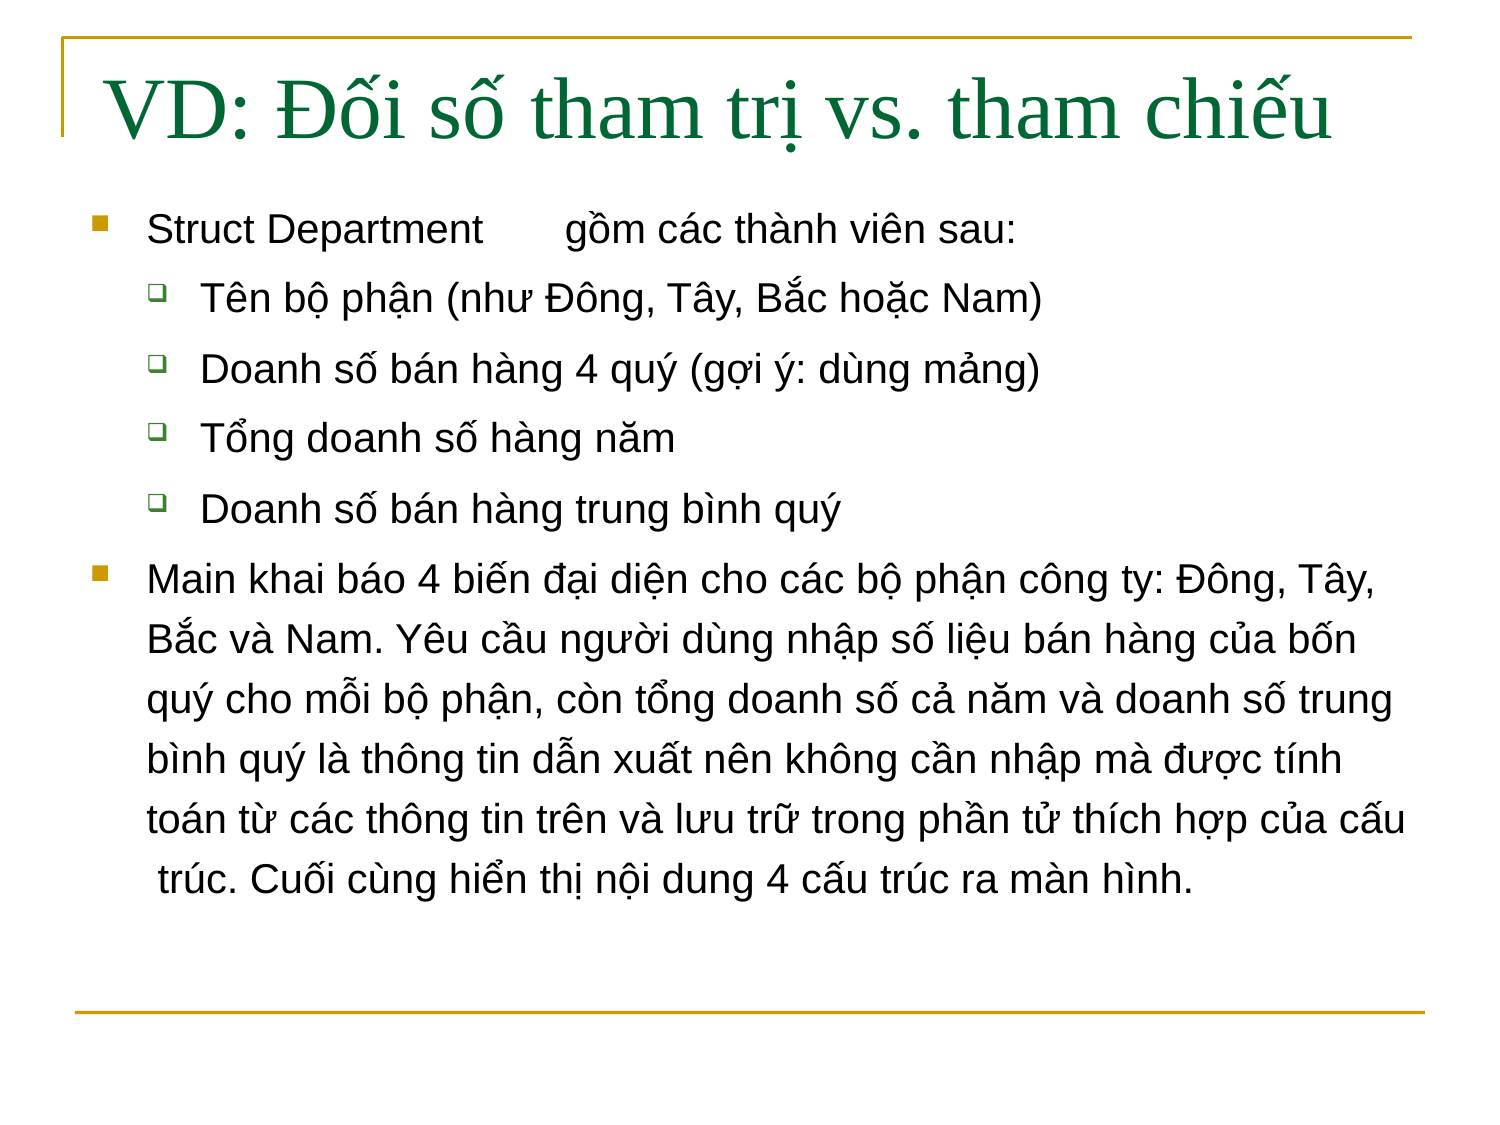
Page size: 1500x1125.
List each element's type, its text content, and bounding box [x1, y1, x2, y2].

title VD: Đối số tham trị vs. tham chiếu [100, 48, 1334, 181]
text_box Struct Department gồm các thành viên sau: Tên bộ phận (như Đông, Tây, Bắc hoặc Nam) Doanh số bán hàng 4 quý (gợi ý: dùng mảng) Tổng doanh số hàng năm Doanh số bán hàng trung bình quý Main khai báo 4 biến đại diện cho các bộ phận công ty: Đông, Tây, Bắc và Nam. Yêu cầu người dùng nhập số liệu bán hàng của bốn quý cho mỗi bộ phận, còn tổng doanh số cả năm và doanh số trung bình quý là thông tin dẫn xuất nên không cần nhập mà được tính toán từ các thông tin trên và lưu trữ trong phần tử thích hợp của cấu trúc. Cuối cùng hiển thị nội dung 4 cấu trúc ra màn hình. [87, 181, 1408, 903]
